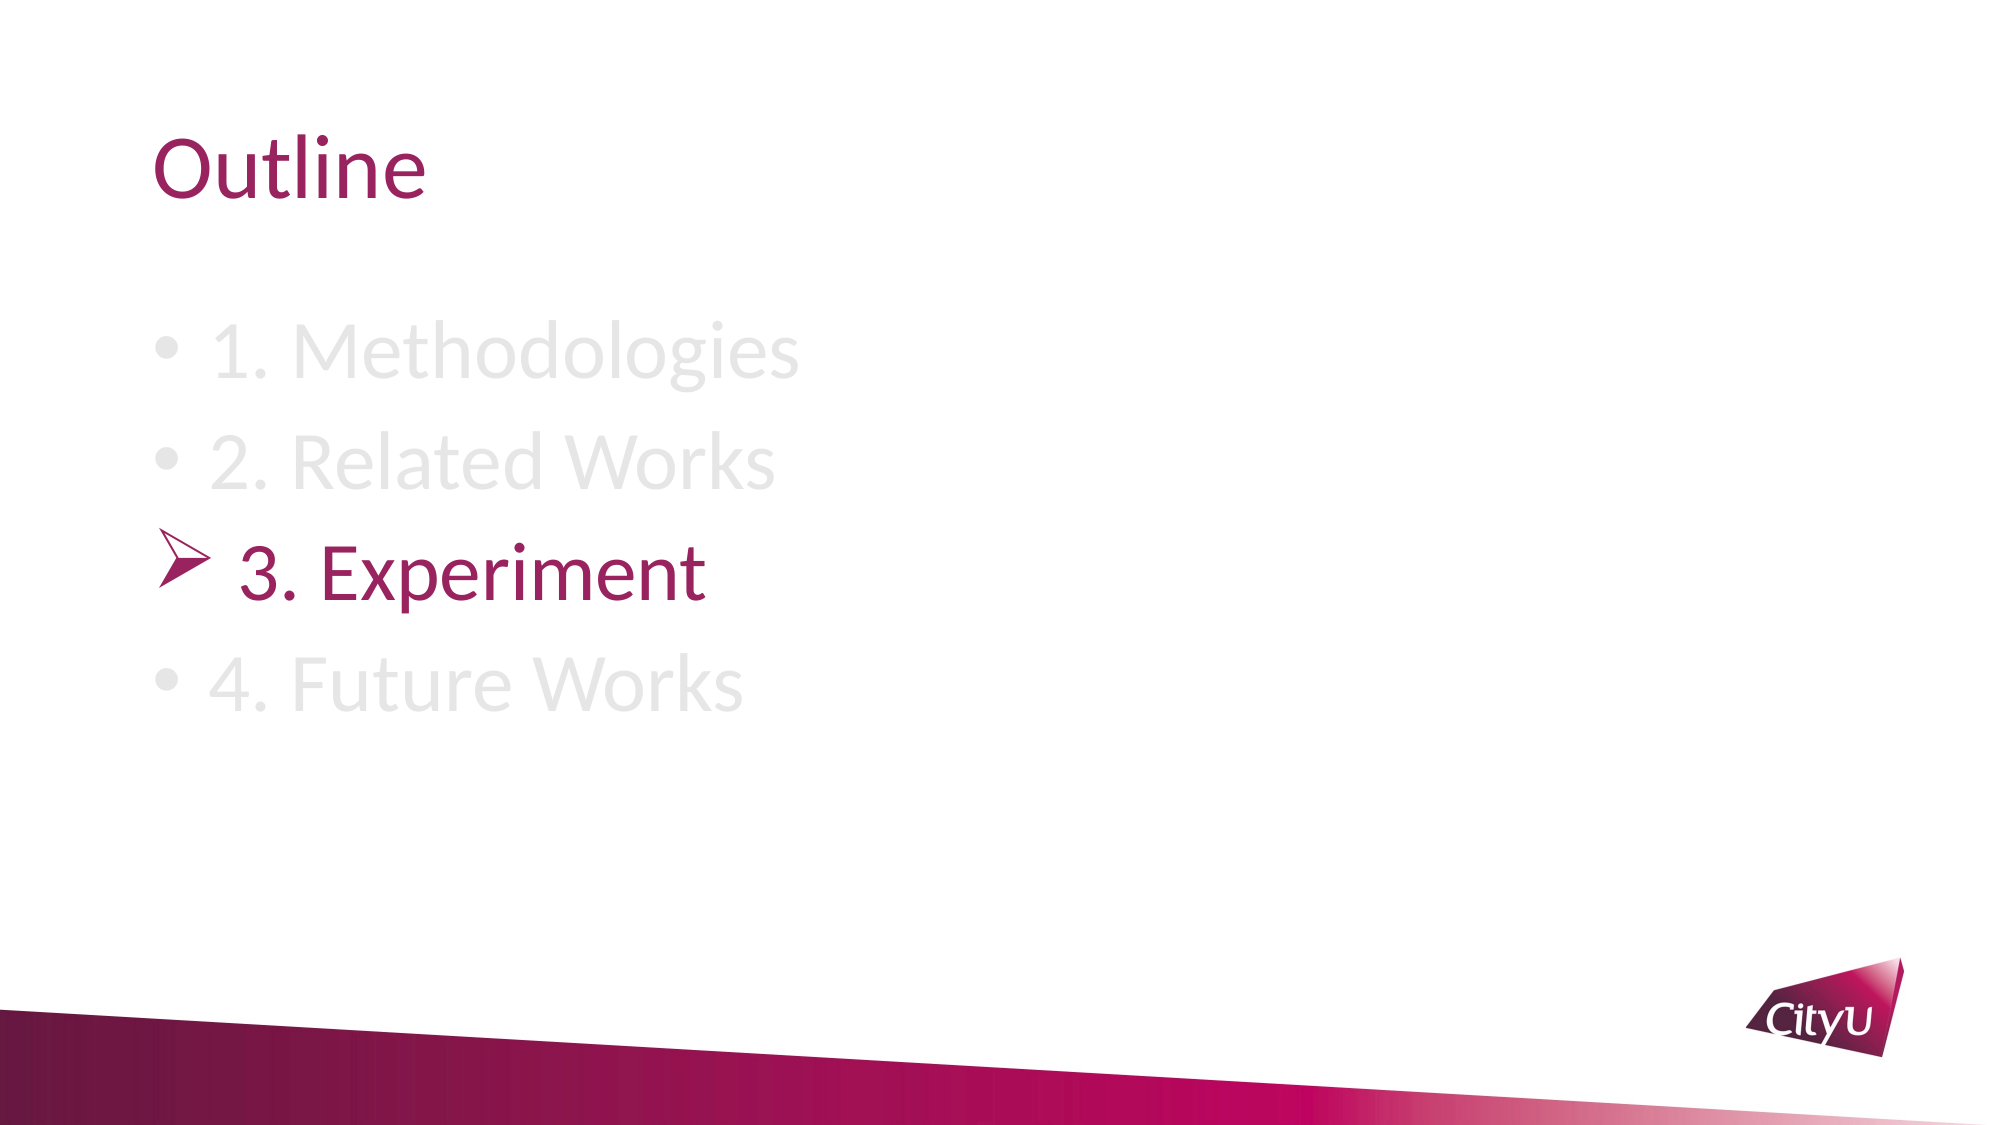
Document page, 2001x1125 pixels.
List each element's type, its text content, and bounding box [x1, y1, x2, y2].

picture [0, 0, 2001, 1125]
title Outline [137, 59, 1863, 278]
list 1. Methodologies 2. Related Works 3. Experiment 4. Future Works [137, 299, 1863, 1014]
